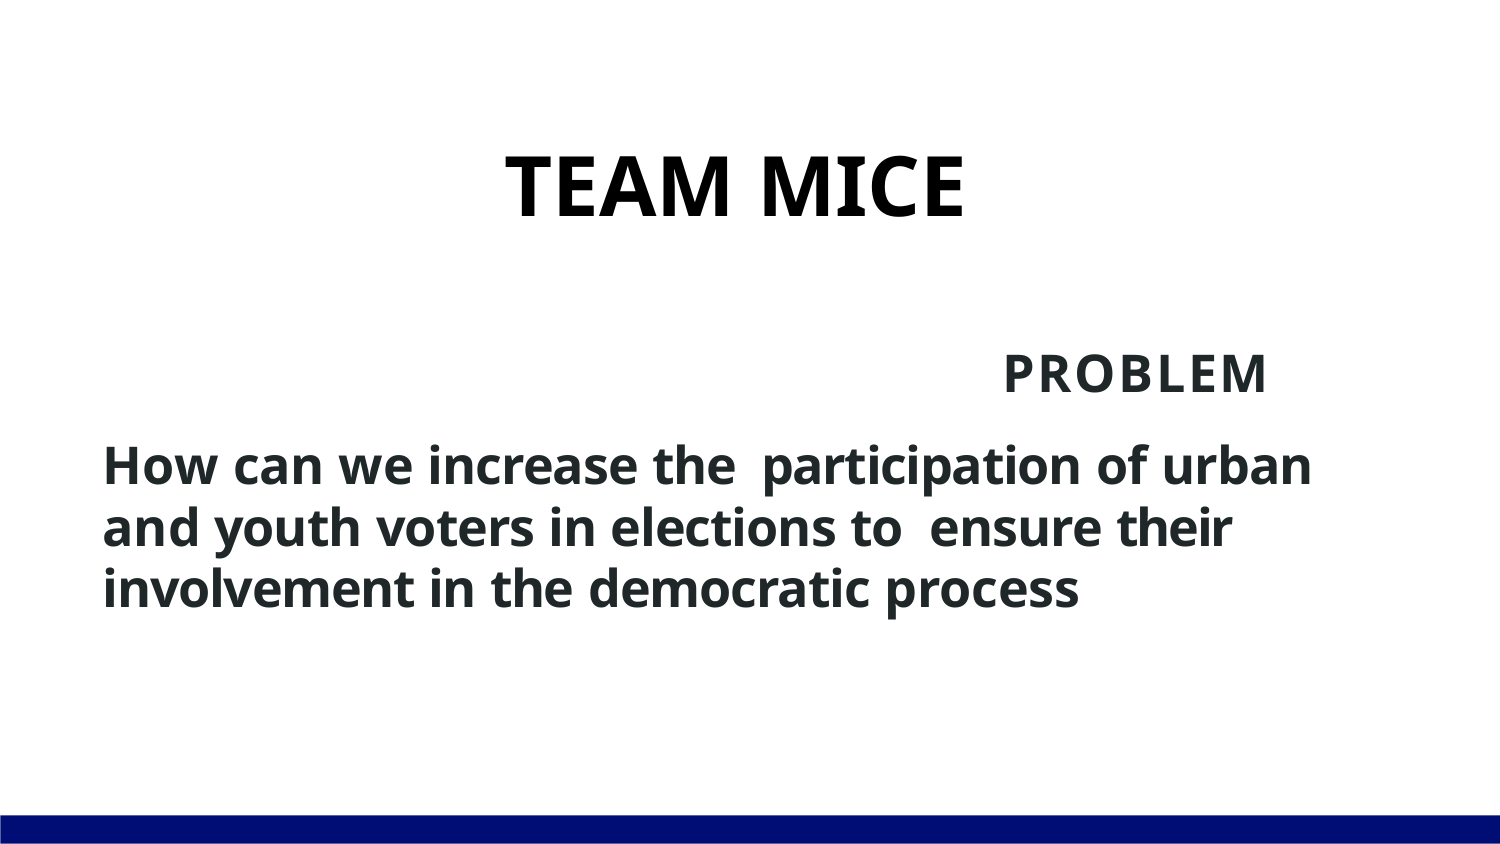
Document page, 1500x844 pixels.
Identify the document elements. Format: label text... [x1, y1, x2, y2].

text_box TEAM MICE [490, 126, 1105, 241]
text_box PROBLEM How can we increase the participation of urban and youth voters in elections to ensure their involvement in the democratic process [100, 311, 1369, 621]
text_box [0, 815, 1500, 844]
